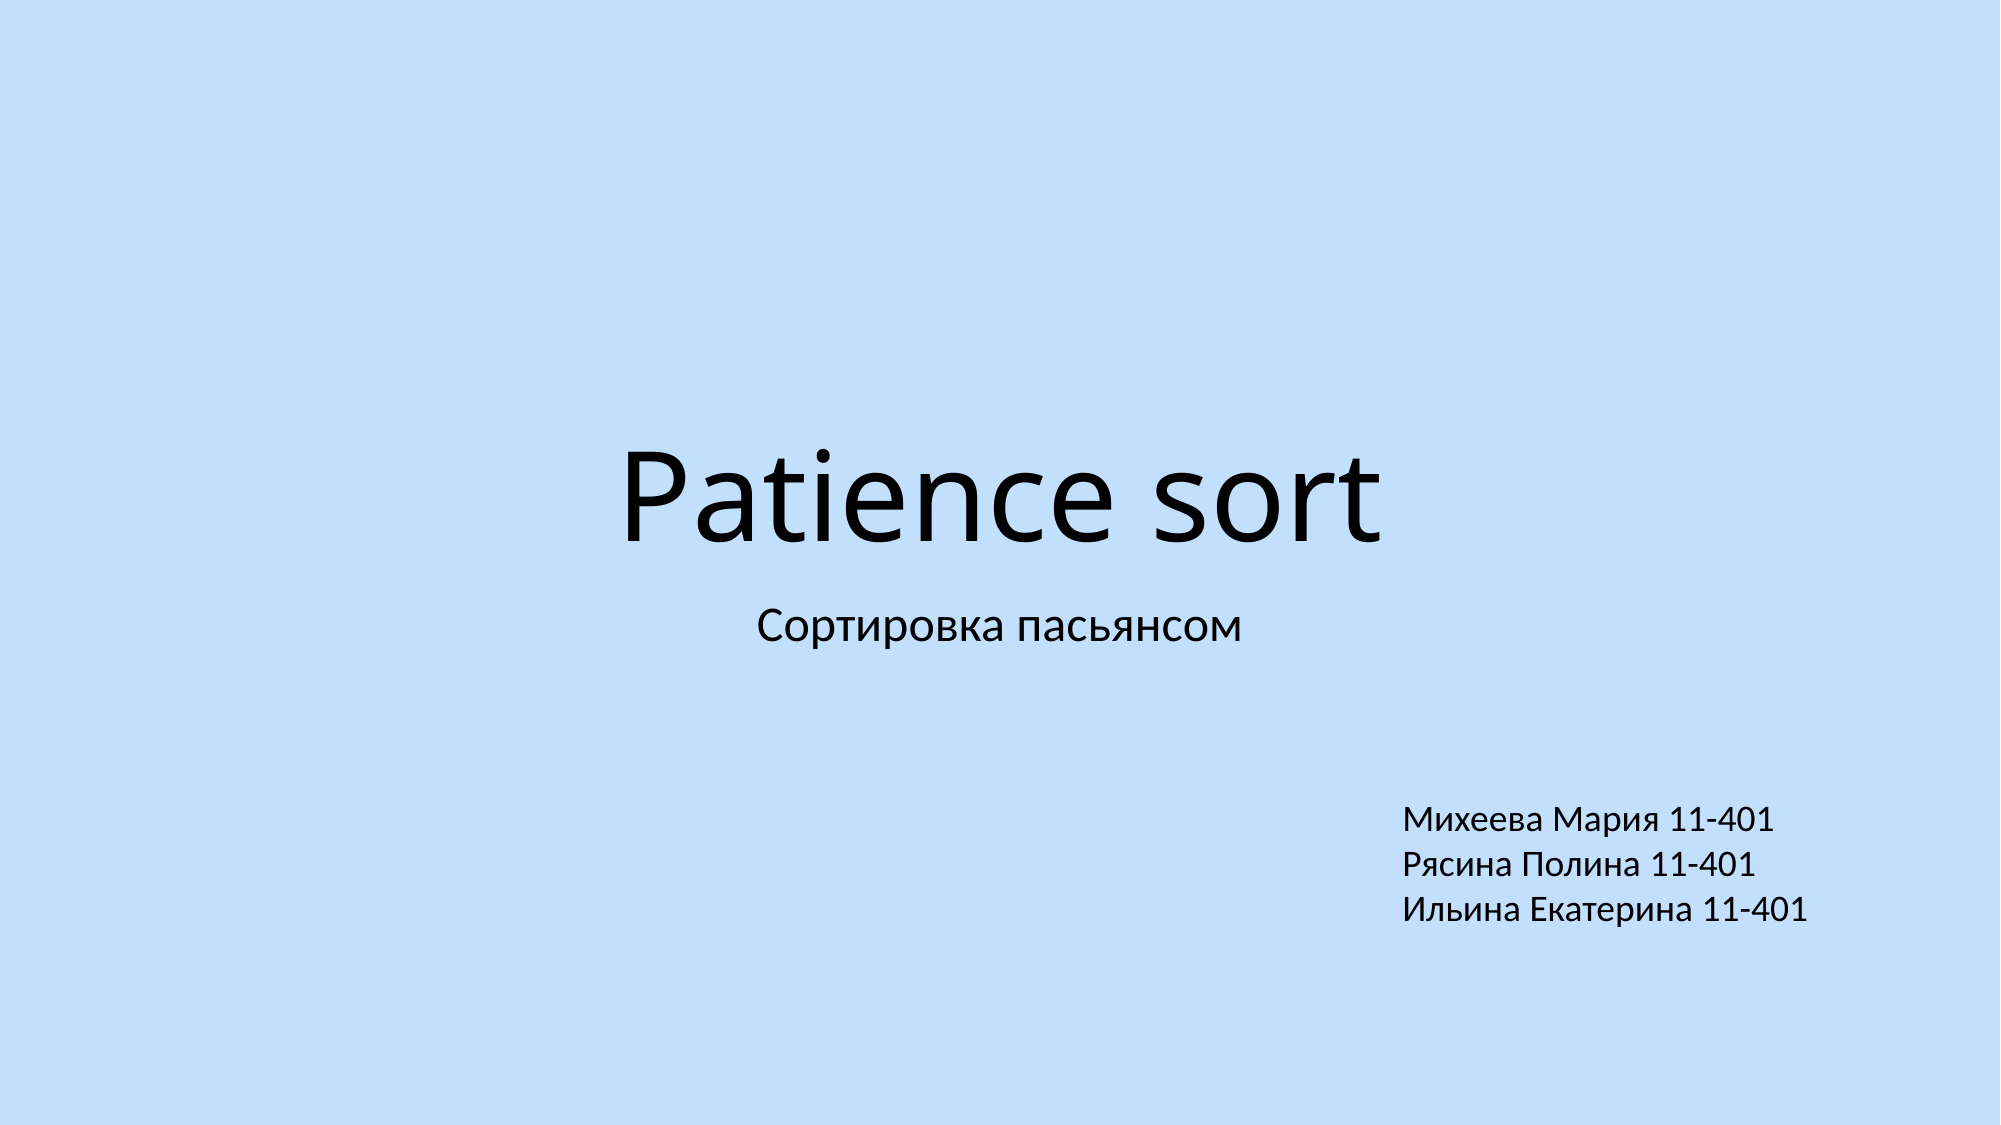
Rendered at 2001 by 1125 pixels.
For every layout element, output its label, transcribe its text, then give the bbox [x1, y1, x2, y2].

subtitle Сортировка пасьянсом [249, 590, 1750, 863]
text_box Михеева Мария 11-401 Рясина Полина 11-401 Ильина Екатерина 11-401 [1387, 786, 1824, 937]
title Patience sort [249, 184, 1750, 576]
